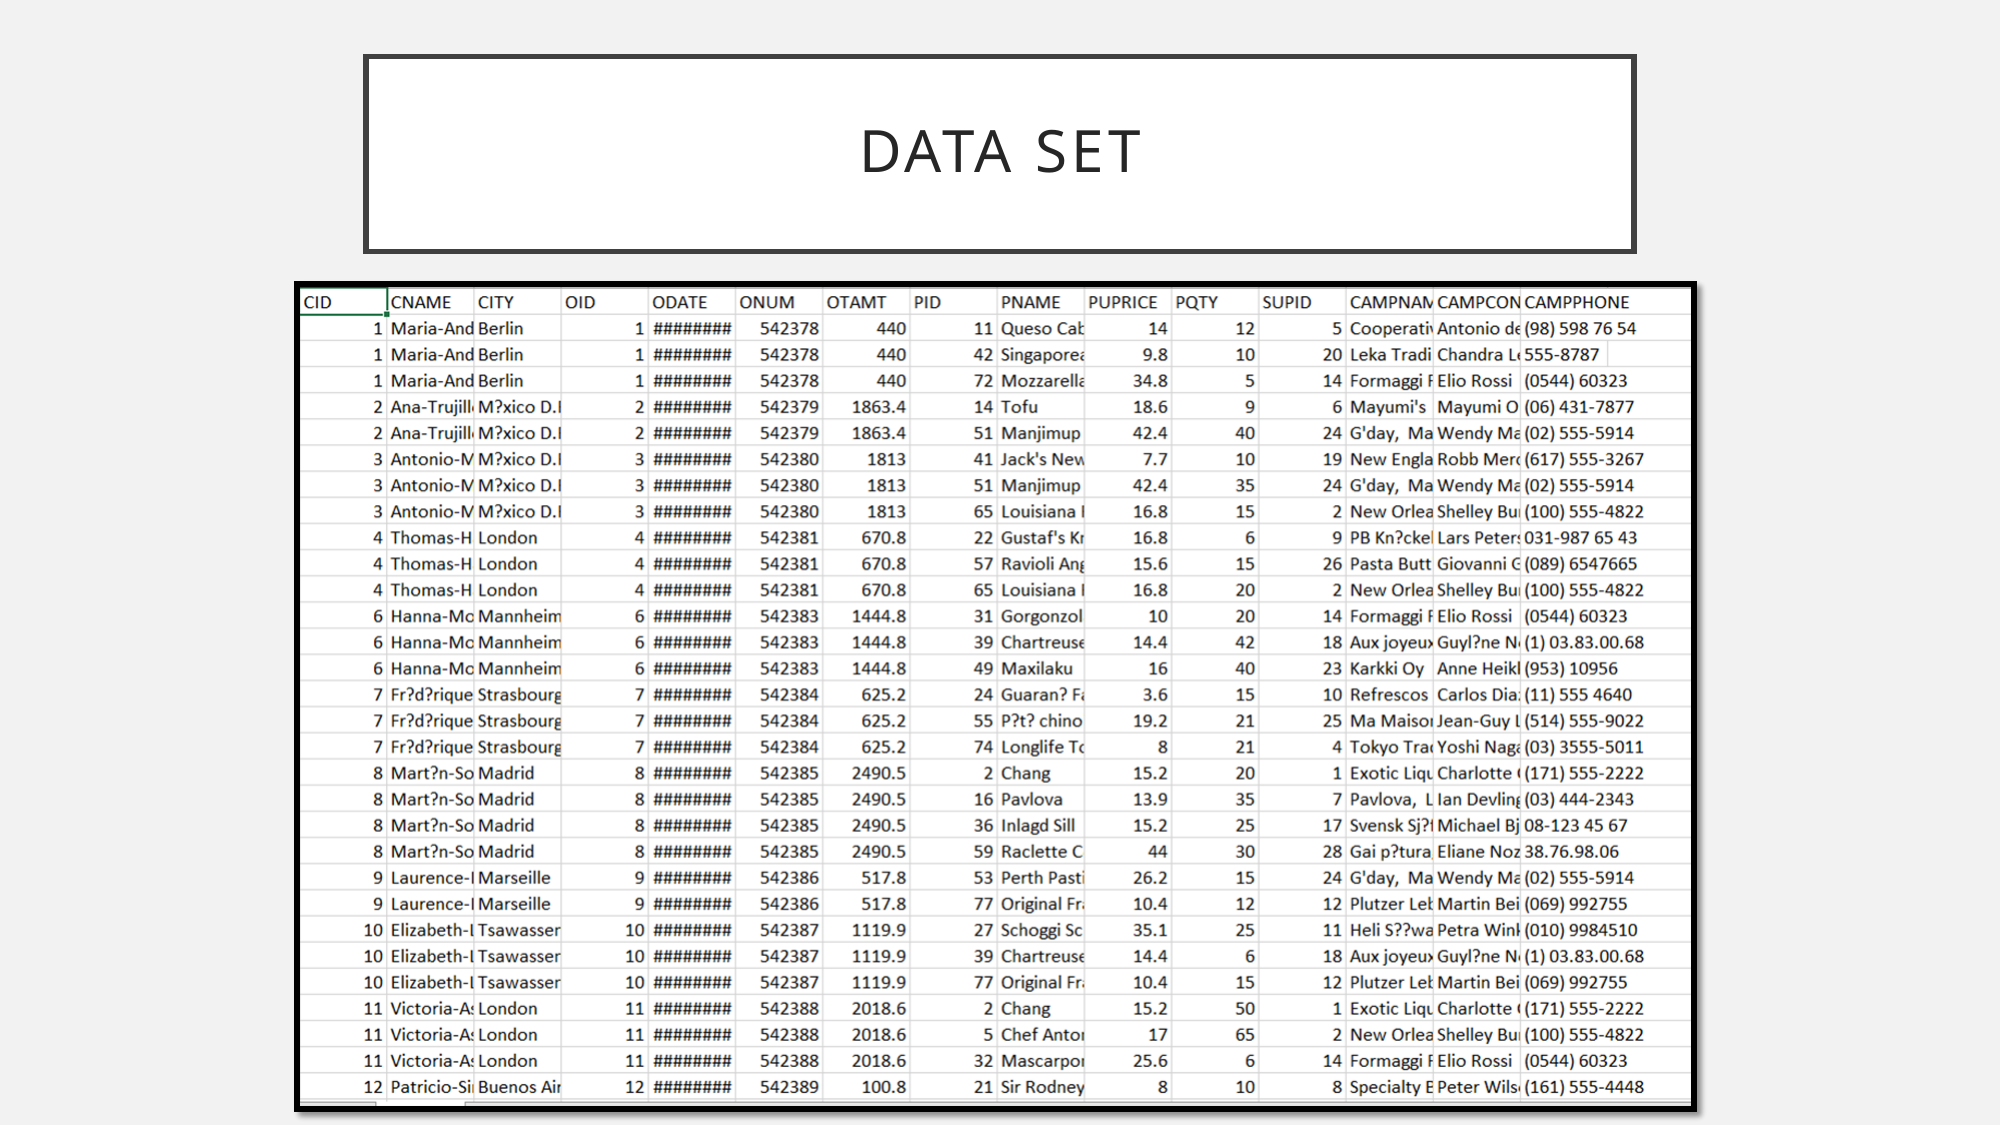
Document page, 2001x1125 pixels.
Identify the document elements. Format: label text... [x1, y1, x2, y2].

title Data set [363, 54, 1637, 254]
picture [290, 277, 1710, 1125]
